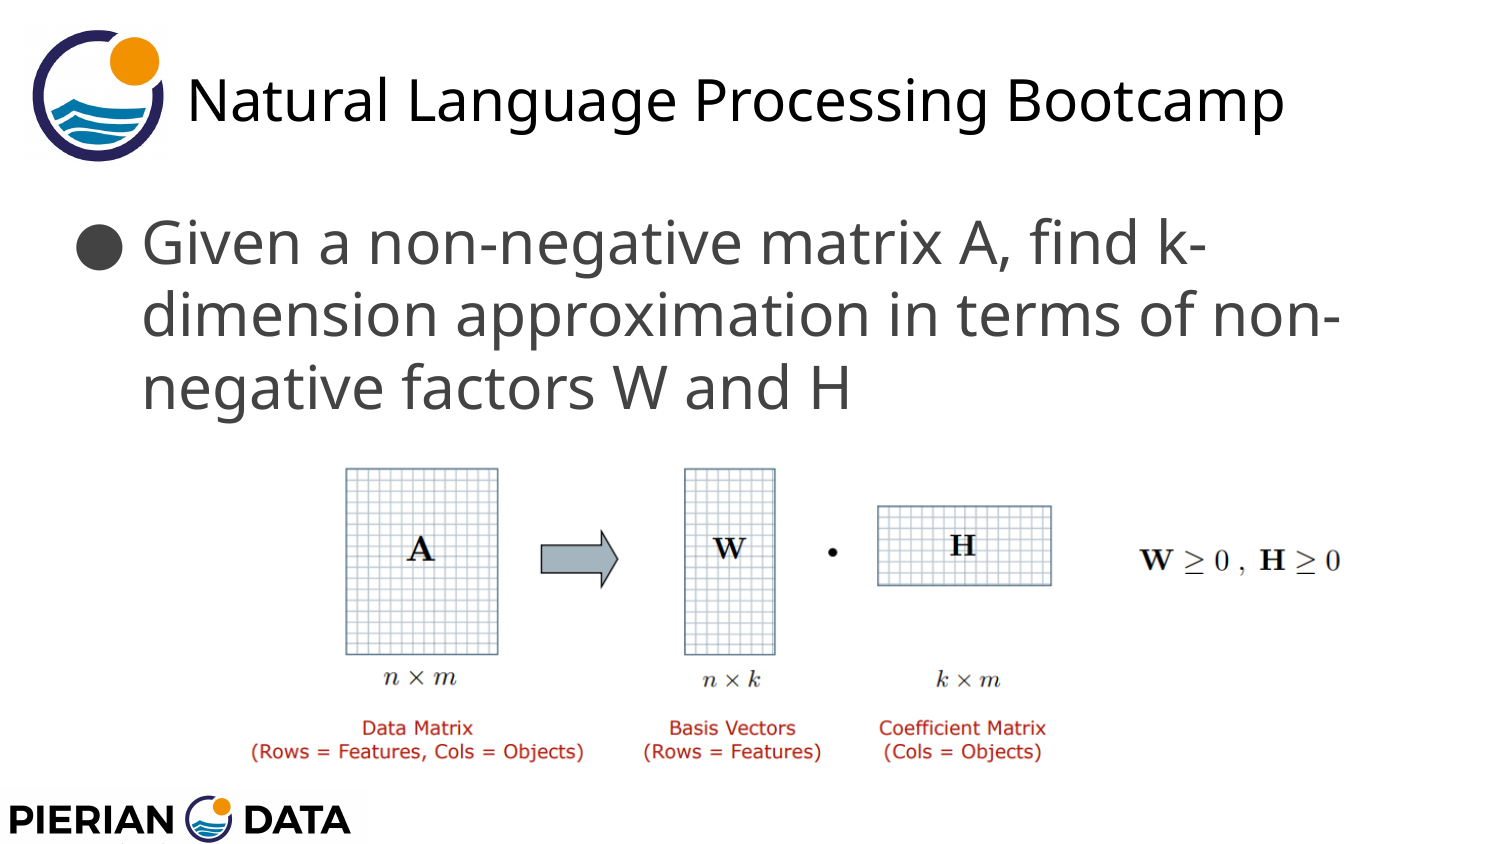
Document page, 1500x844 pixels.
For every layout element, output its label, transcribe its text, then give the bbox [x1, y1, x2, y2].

title Natural Language Processing Bootcamp [176, 48, 1449, 143]
picture [24, 24, 172, 167]
picture [0, 444, 1359, 844]
list Given a non-negative matrix A, find k-dimension approximation in terms of non-negative factors W and H [51, 189, 1476, 750]
